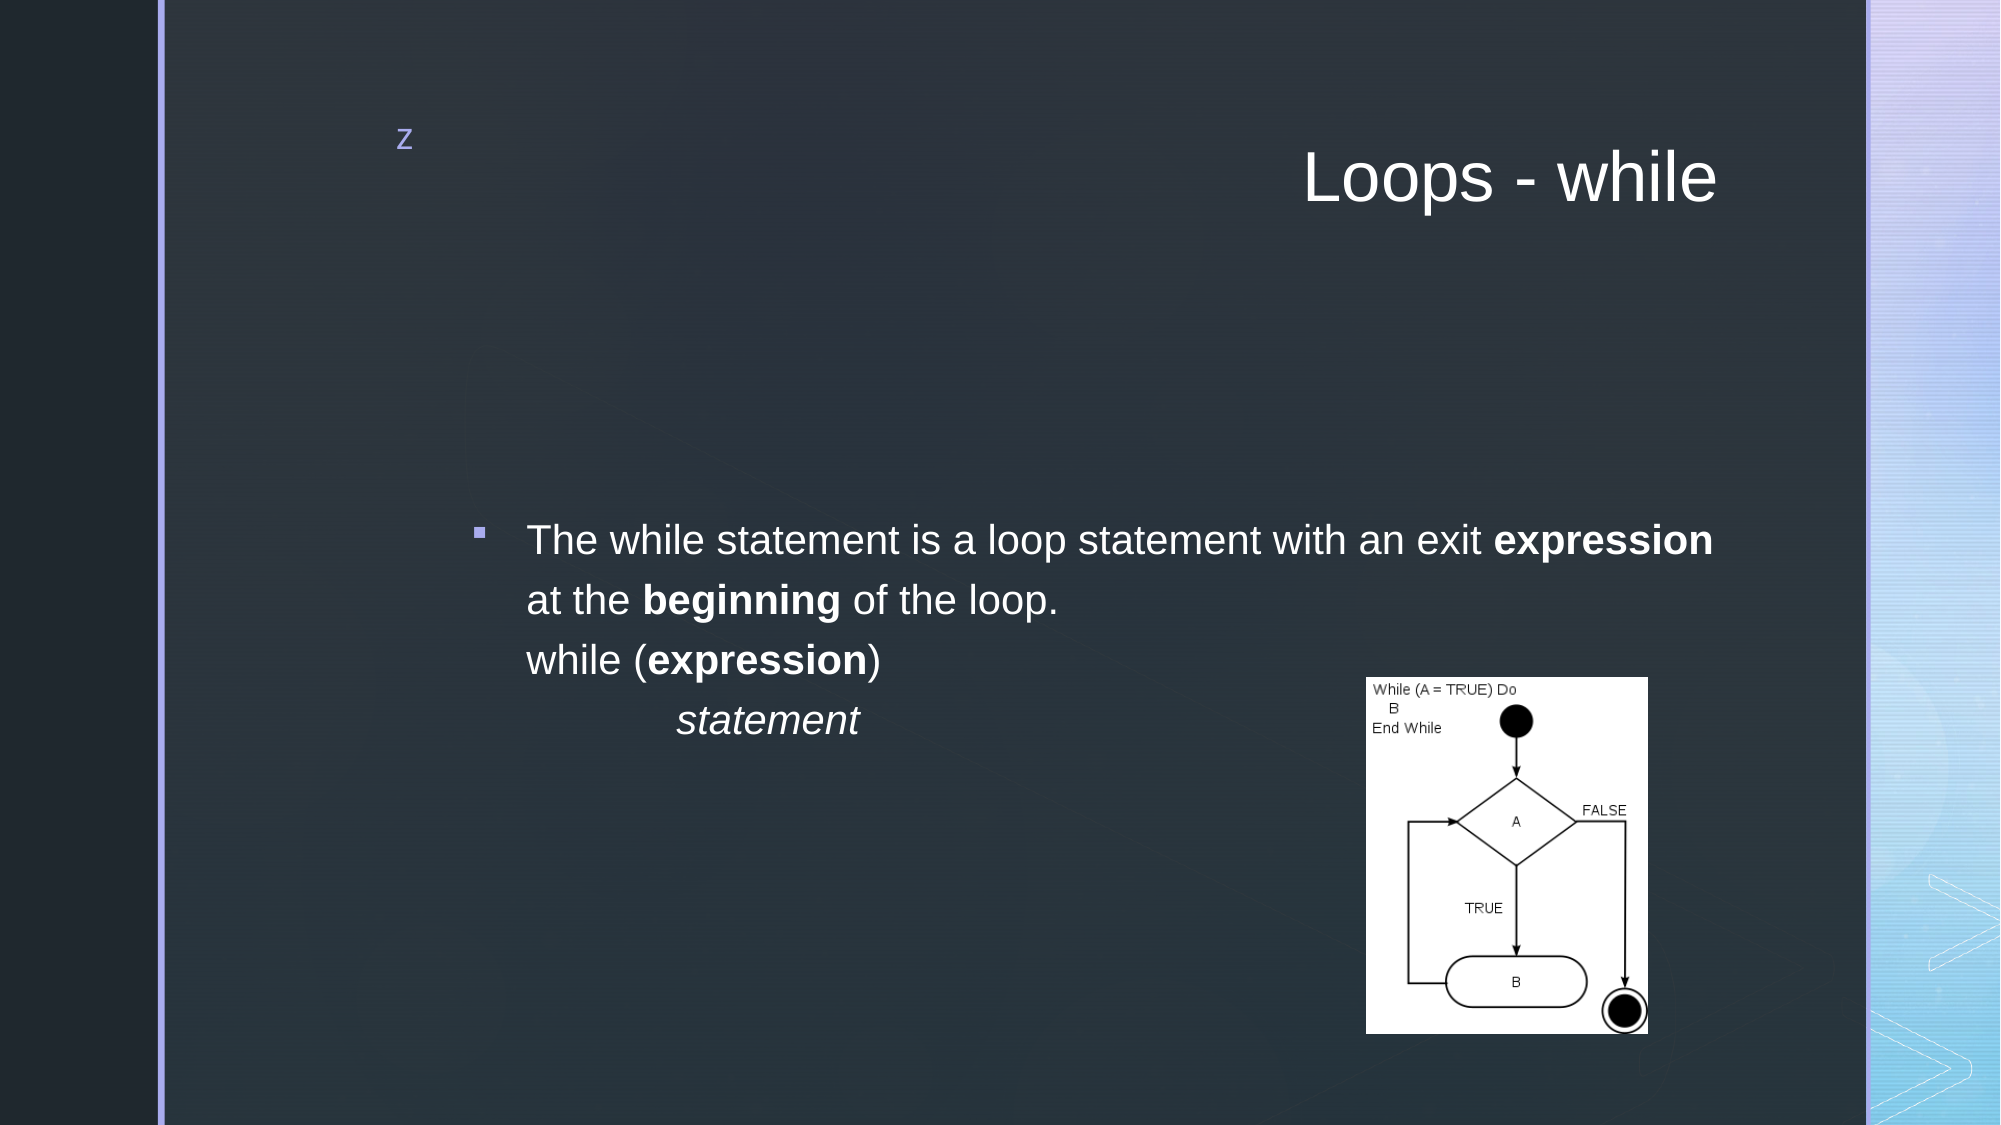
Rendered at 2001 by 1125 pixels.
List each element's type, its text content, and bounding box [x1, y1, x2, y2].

title Loops - while [428, 132, 1734, 310]
picture [1366, 677, 1648, 1034]
list The while statement is a loop statement with an exit expression at the beginning of the loop. while (expression) statement [454, 336, 1734, 993]
picture [1871, 0, 2001, 1125]
